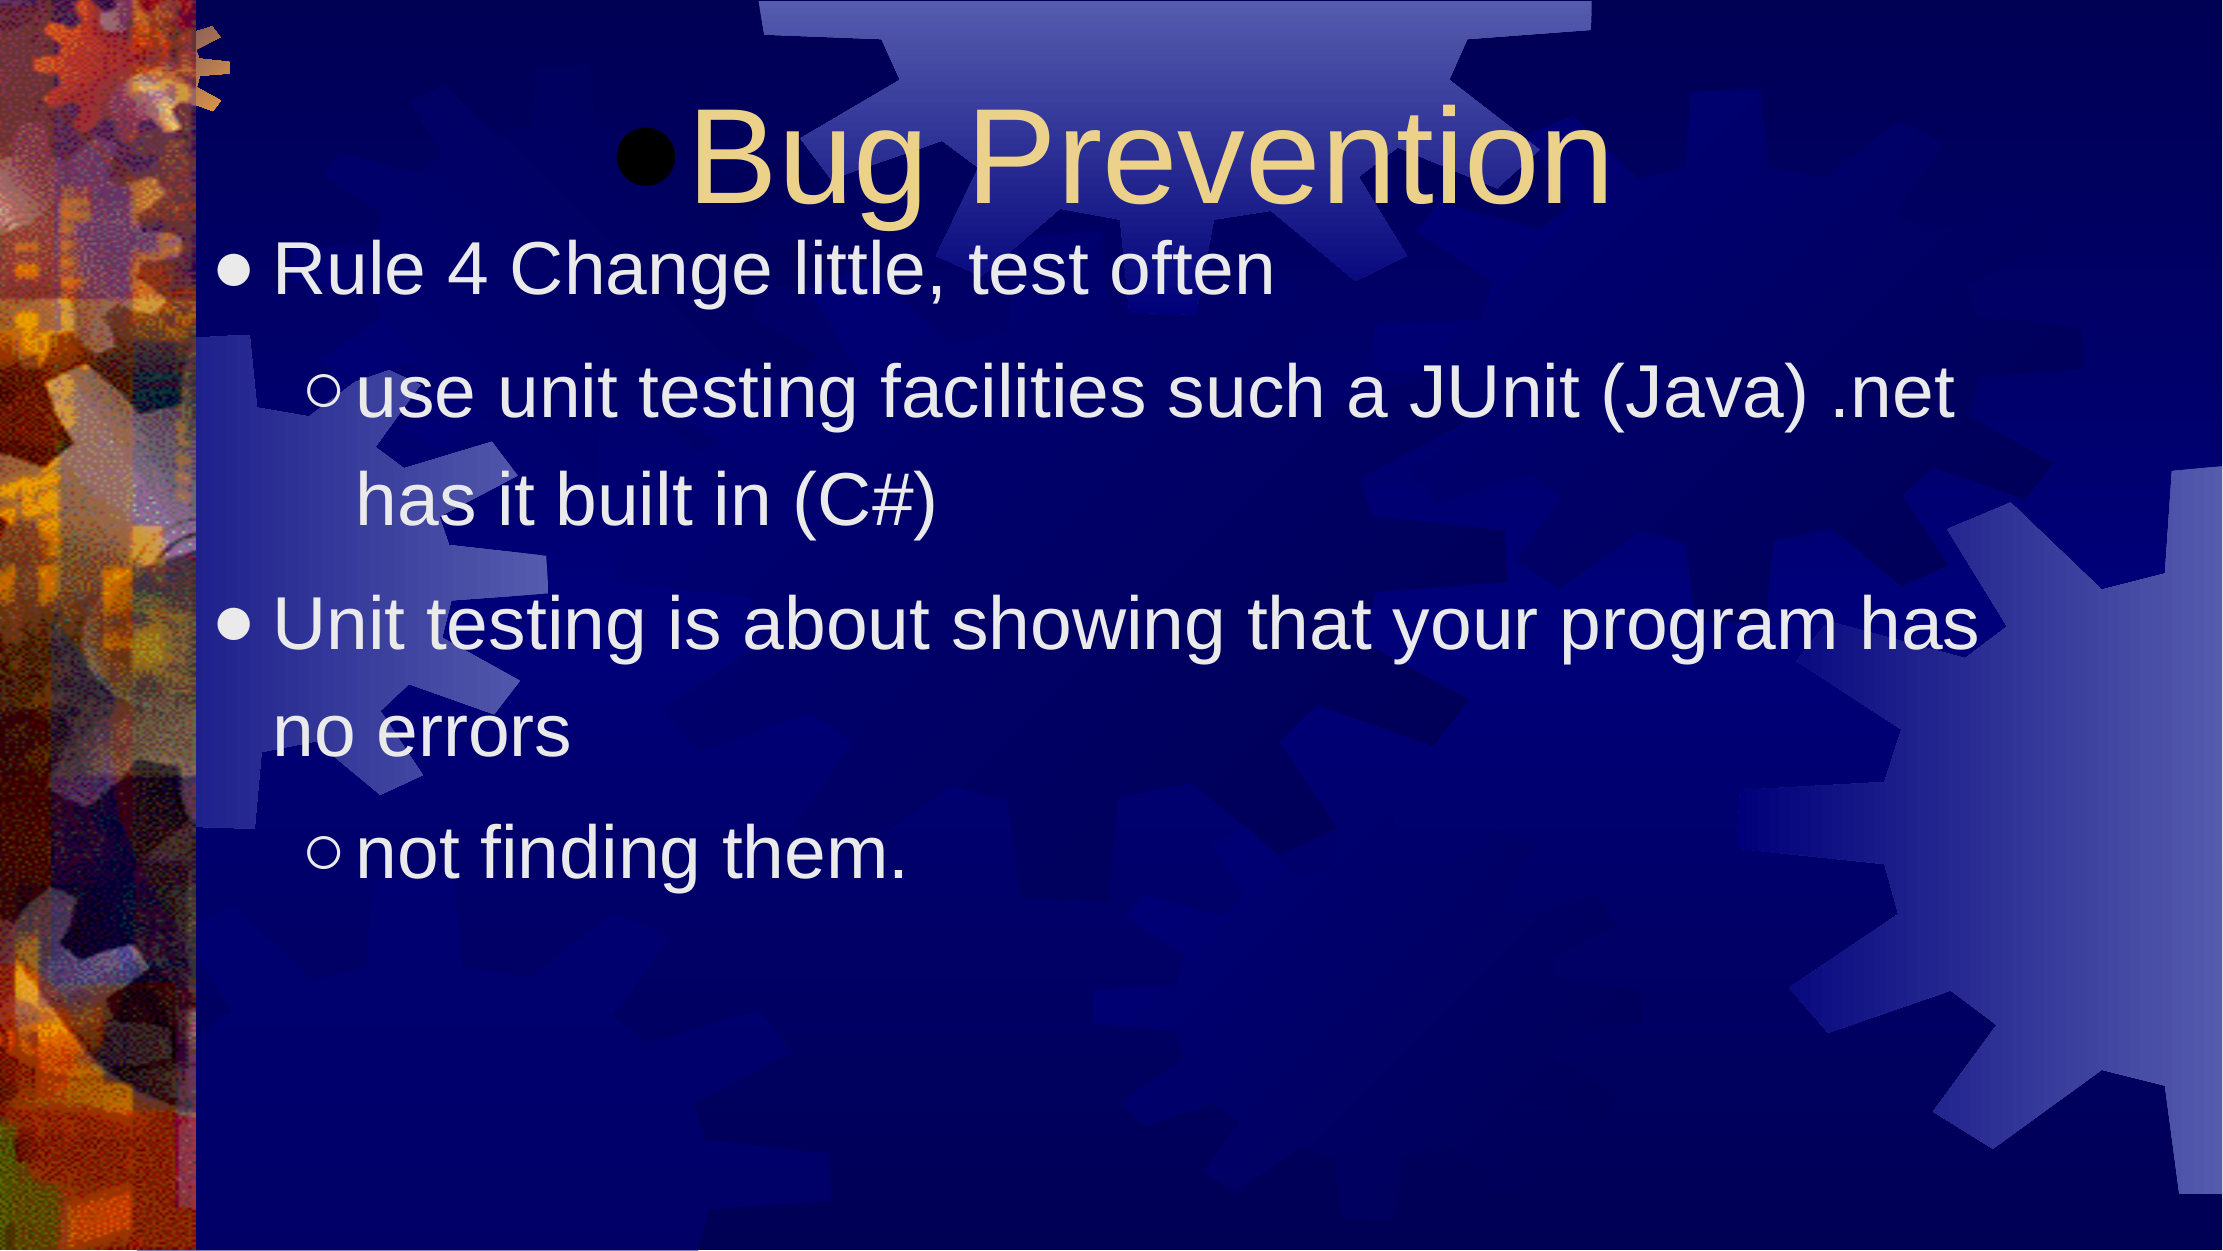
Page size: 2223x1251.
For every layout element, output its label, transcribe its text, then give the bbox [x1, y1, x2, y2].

title Bug Prevention [180, 0, 2042, 194]
picture [0, 0, 196, 1250]
list Rule 4 Change little, test often use unit testing facilities such a JUnit (Java) .net has it built in (C#) Unit testing is about showing that your program has no errors not finding them. [180, 194, 2042, 1189]
